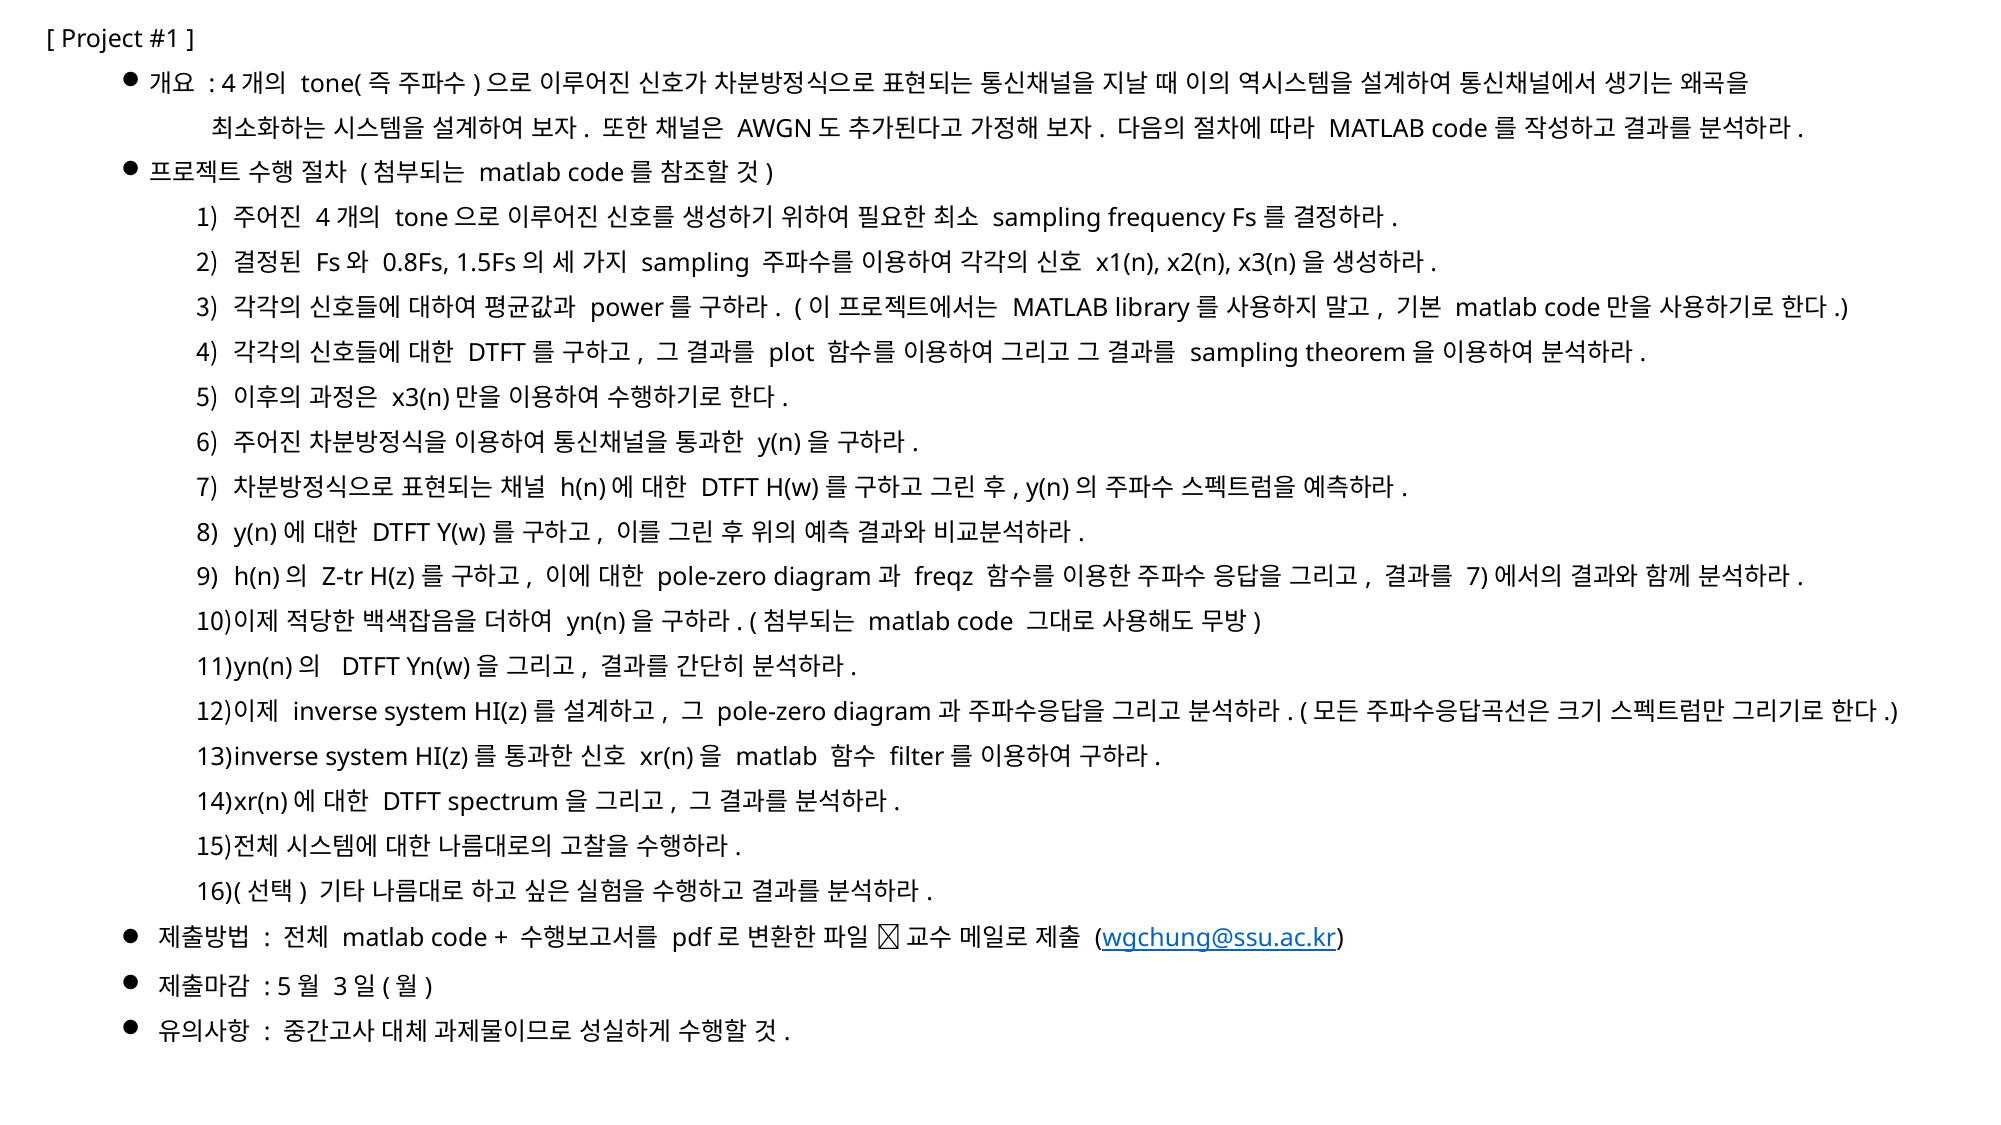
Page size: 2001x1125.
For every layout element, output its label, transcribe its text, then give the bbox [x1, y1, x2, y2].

text_box [ Project #1 ] 개요 : 4개의 tone(즉 주파수)으로 이루어진 신호가 차분방정식으로 표현되는 통신채널을 지날 때 이의 역시스템을 설계하여 통신채널에서 생기는 왜곡을 최소화하는 시스템을 설계하여 보자. 또한 채널은 AWGN도 추가된다고 가정해 보자. 다음의 절차에 따라 MATLAB code를 작성하고 결과를 분석하라. 프로젝트 수행 절차 (첨부되는 matlab code를 참조할 것) 주어진 4개의 tone으로 이루어진 신호를 생성하기 위하여 필요한 최소 sampling frequency Fs를 결정하라. 결정된 Fs와 0.8Fs, 1.5Fs의 세 가지 sampling 주파수를 이용하여 각각의 신호 x1(n), x2(n), x3(n)을 생성하라. 각각의 신호들에 대하여 평균값과 power를 구하라. (이 프로젝트에서는 MATLAB library를 사용하지 말고, 기본 matlab code만을 사용하기로 한다.) 각각의 신호들에 대한 DTFT를 구하고, 그 결과를 plot 함수를 이용하여 그리고 그 결과를 sampling theorem을 이용하여 분석하라. 이후의 과정은 x3(n)만을 이용하여 수행하기로 한다. 주어진 차분방정식을 이용하여 통신채널을 통과한 y(n)을 구하라. 차분방정식으로 표현되는 채널 h(n)에 대한 DTFT H(w)를 구하고 그린 후, y(n)의 주파수 스펙트럼을 예측하라. y(n)에 대한 DTFT Y(w)를 구하고, 이를 그린 후 위의 예측 결과와 비교분석하라. h(n)의 Z-tr H(z)를 구하고, 이에 대한 pole-zero diagram과 freqz 함수를 이용한 주파수 응답을 그리고, 결과를 7)에서의 결과와 함께 분석하라. 이제 적당한 백색잡음을 더하여 yn(n)을 구하라. (첨부되는 matlab code 그대로 사용해도 무방) yn(n)의 DTFT Yn(w)을 그리고, 결과를 간단히 분석하라. 이제 inverse system HI(z)를 설계하고, 그 pole-zero diagram과 주파수응답을 그리고 분석하라. (모든 주파수응답곡선은 크기 스펙트럼만 그리기로 한다.) inverse system HI(z)를 통과한 신호 xr(n)을 matlab 함수 filter를 이용하여 구하라. xr(n)에 대한 DTFT spectrum을 그리고, 그 결과를 분석하라. 전체 시스템에 대한 나름대로의 고찰을 수행하라. (선택) 기타 나름대로 하고 싶은 실험을 수행하고 결과를 분석하라. 제출방법 : 전체 matlab code + 수행보고서를 pdf로 변환한 파일  교수 메일로 제출 (wgchung@ssu.ac.kr) 제출마감 : 5월 3일(월) 유의사항 : 중간고사 대체 과제물이므로 성실하게 수행할 것. [31, 0, 1913, 1054]
